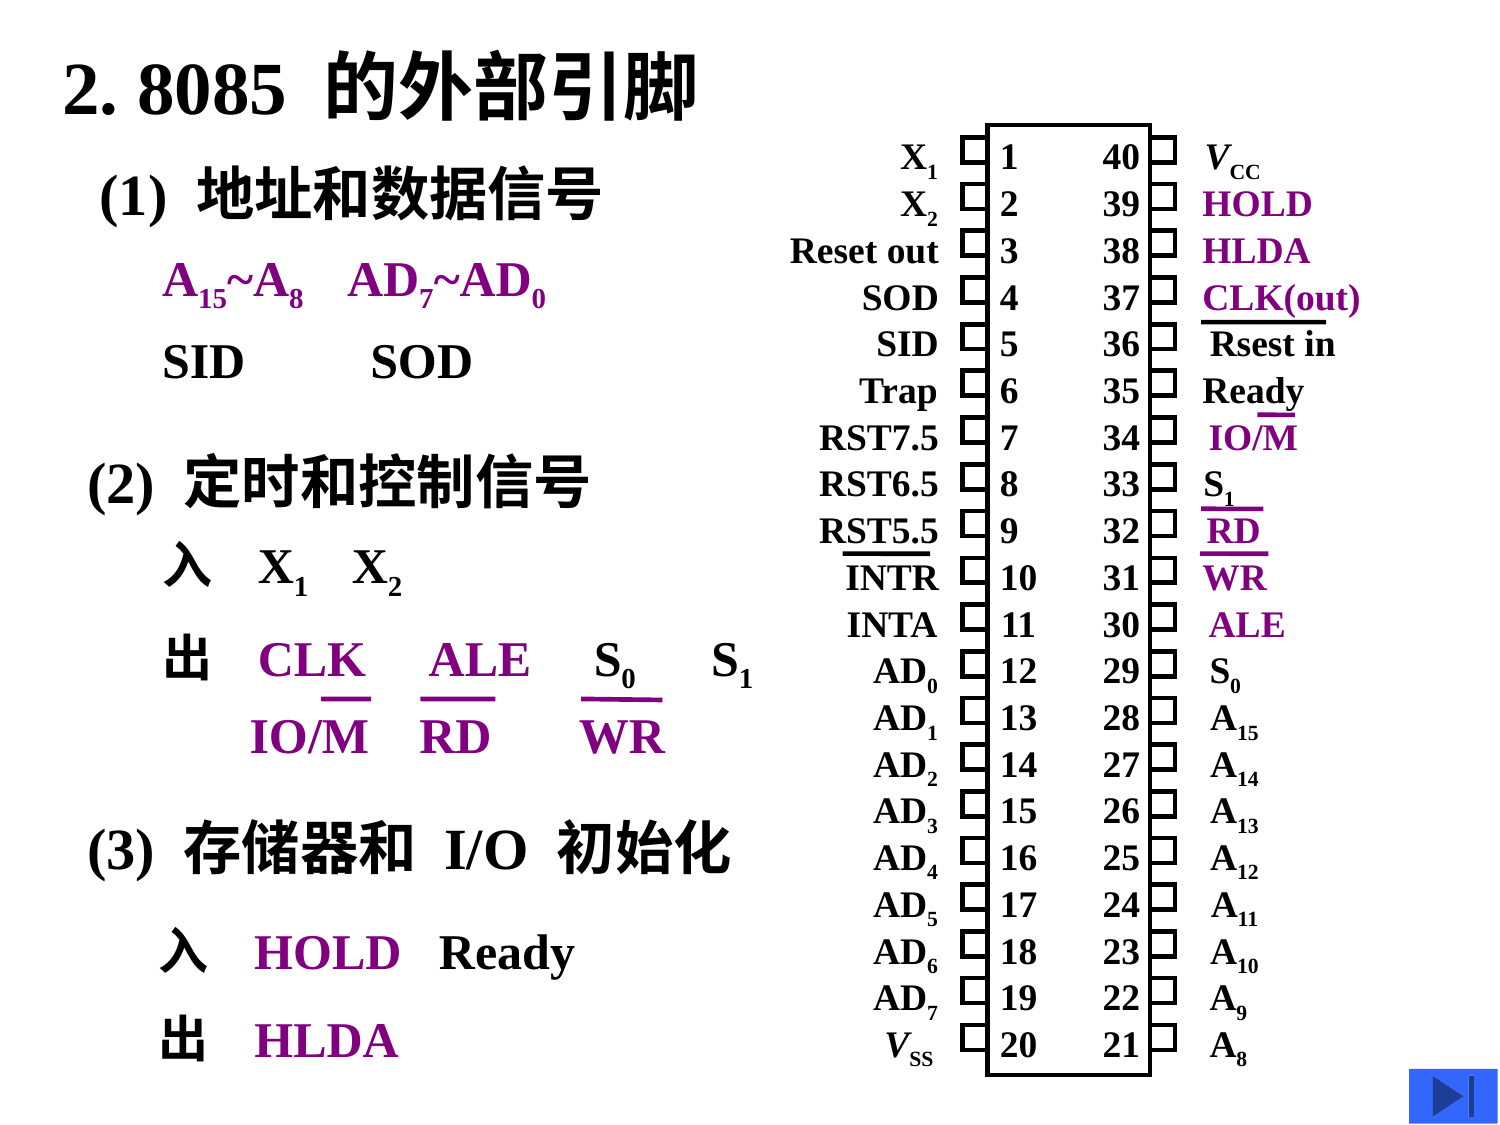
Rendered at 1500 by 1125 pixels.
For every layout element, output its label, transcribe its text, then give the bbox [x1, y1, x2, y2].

text_box SID SOD [147, 320, 563, 396]
text_box A15~A8 AD7~AD0 [147, 238, 613, 322]
text_box (2) 定时和控制信号 [72, 437, 675, 523]
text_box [774, 124, 1377, 1076]
text_box [1409, 1068, 1498, 1124]
text_box 出 HLDA [143, 999, 414, 1075]
text_box 2. 8085 的外部引脚 [47, 32, 800, 137]
text_box 入 HOLD Ready [143, 912, 590, 988]
text_box 入 X1 X2 [147, 526, 588, 607]
text_box (3) 存储器和 I/O 初始化 [72, 804, 763, 889]
text_box (1) 地址和数据信号 [84, 149, 675, 235]
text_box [147, 608, 769, 762]
